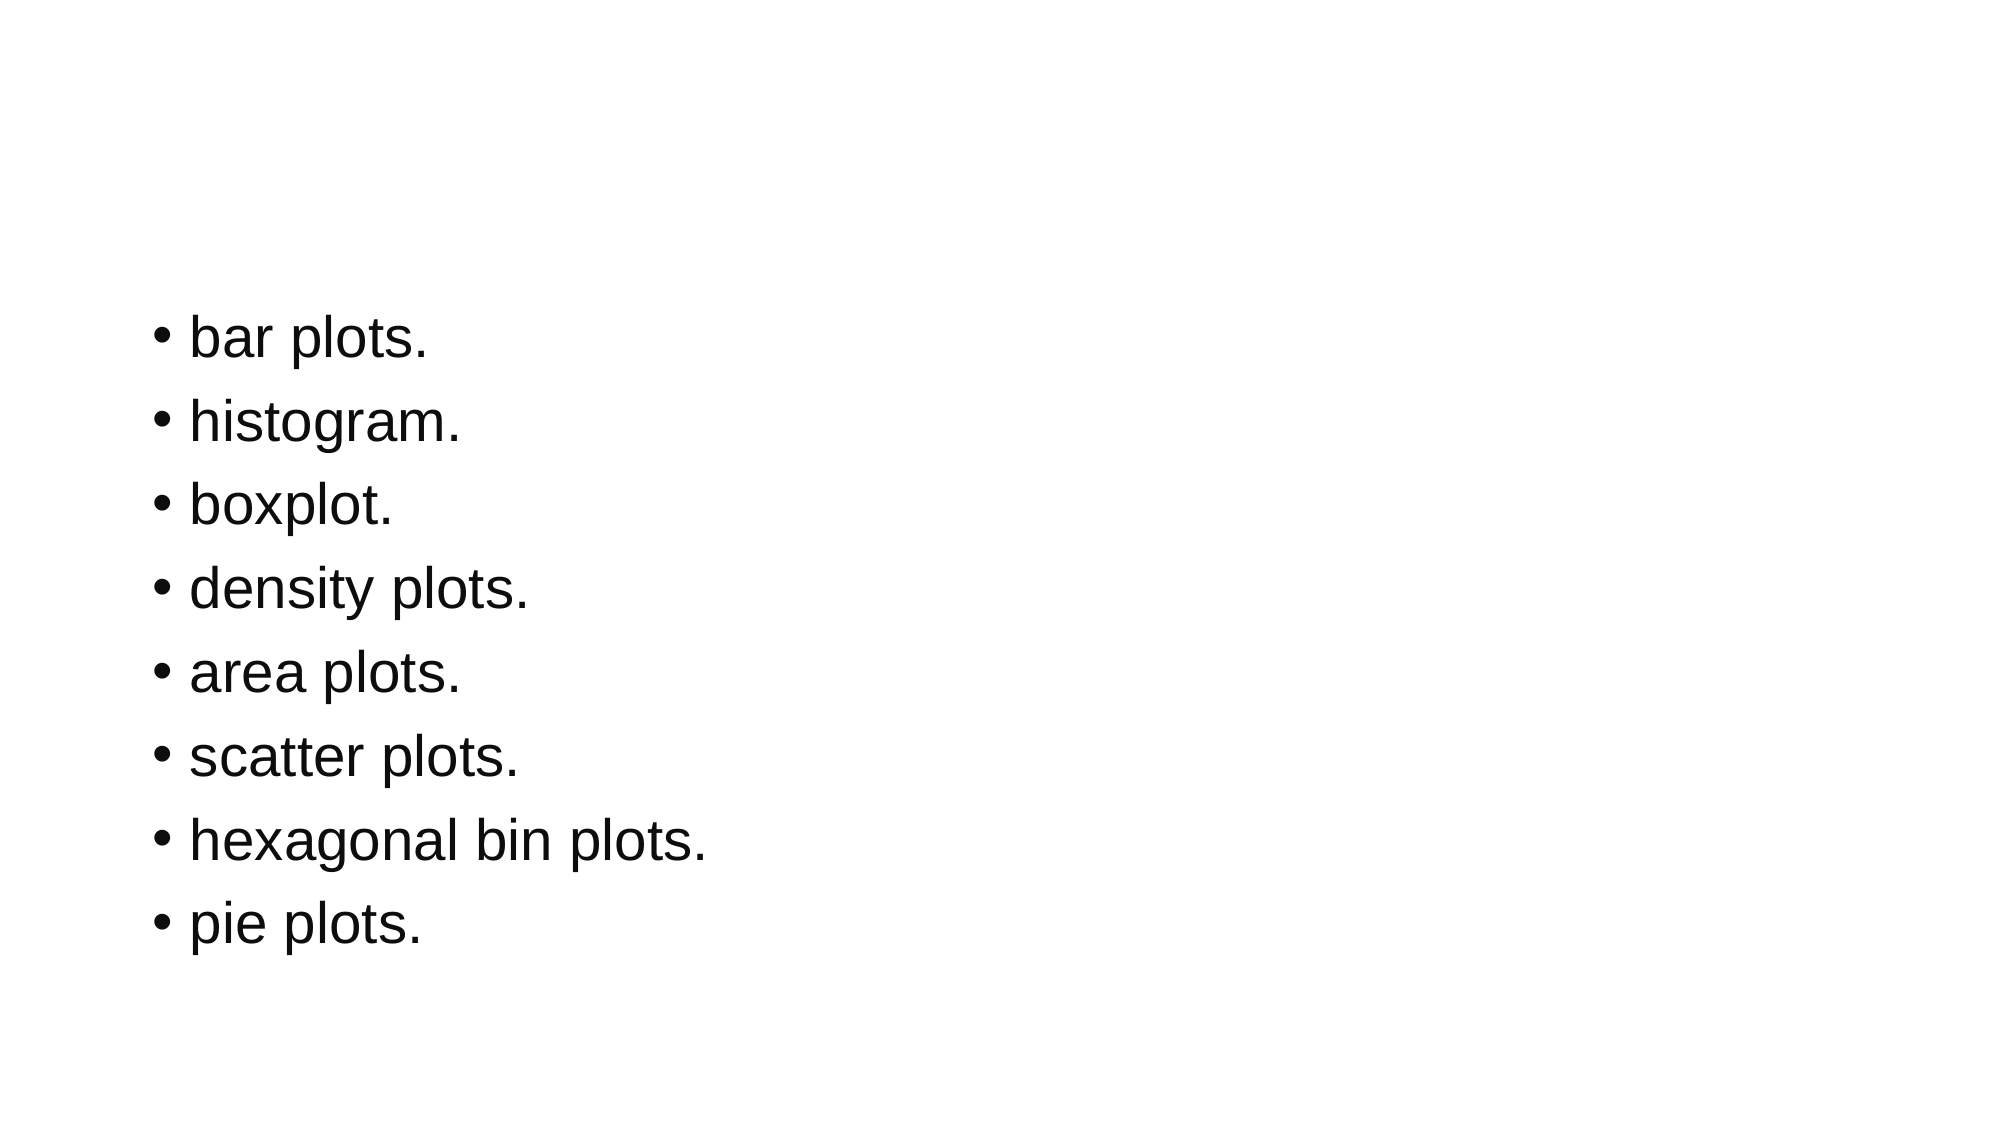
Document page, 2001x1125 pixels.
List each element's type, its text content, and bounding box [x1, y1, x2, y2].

list bar plots. histogram. boxplot. density plots. area plots. scatter plots. hexagonal bin plots. pie plots. [137, 299, 1863, 1014]
